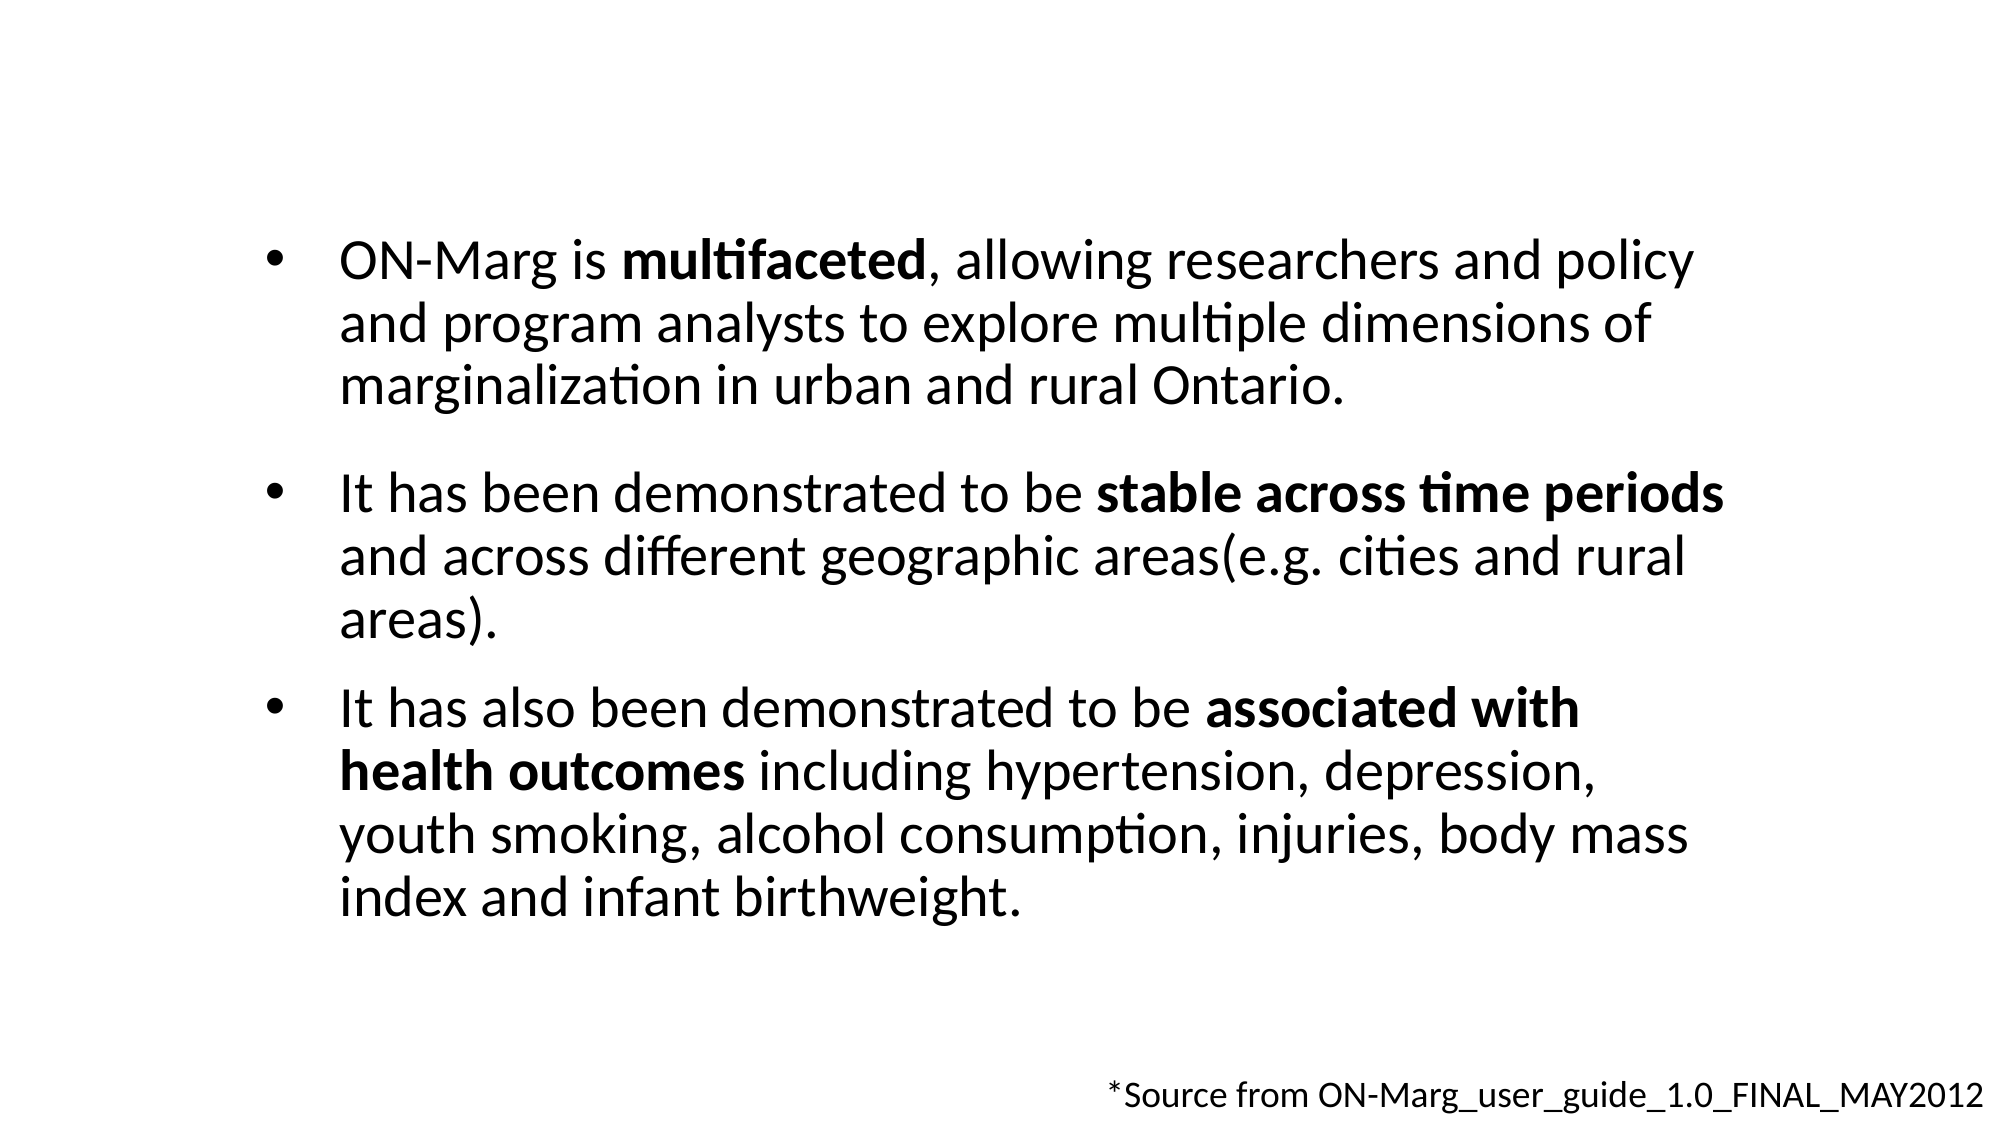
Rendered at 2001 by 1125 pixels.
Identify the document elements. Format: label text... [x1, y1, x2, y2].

subtitle ON-Marg is multifaceted, allowing researchers and policy and program analysts to explore multiple dimensions of marginalization in urban and rural Ontario. [249, 221, 1750, 454]
text_box *Source from ON-Marg_user_guide_1.0_FINAL_MAY2012 [1090, 1067, 2000, 1125]
text_box It has also been demonstrated to be associated with health outcomes including hypertension, depression, youth smoking, alcohol consumption, injuries, body mass index and infant birthweight. [249, 670, 1750, 985]
text_box It has been demonstrated to be stable across time periods and across different geographic areas(e.g. cities and rural areas). [249, 454, 1750, 670]
